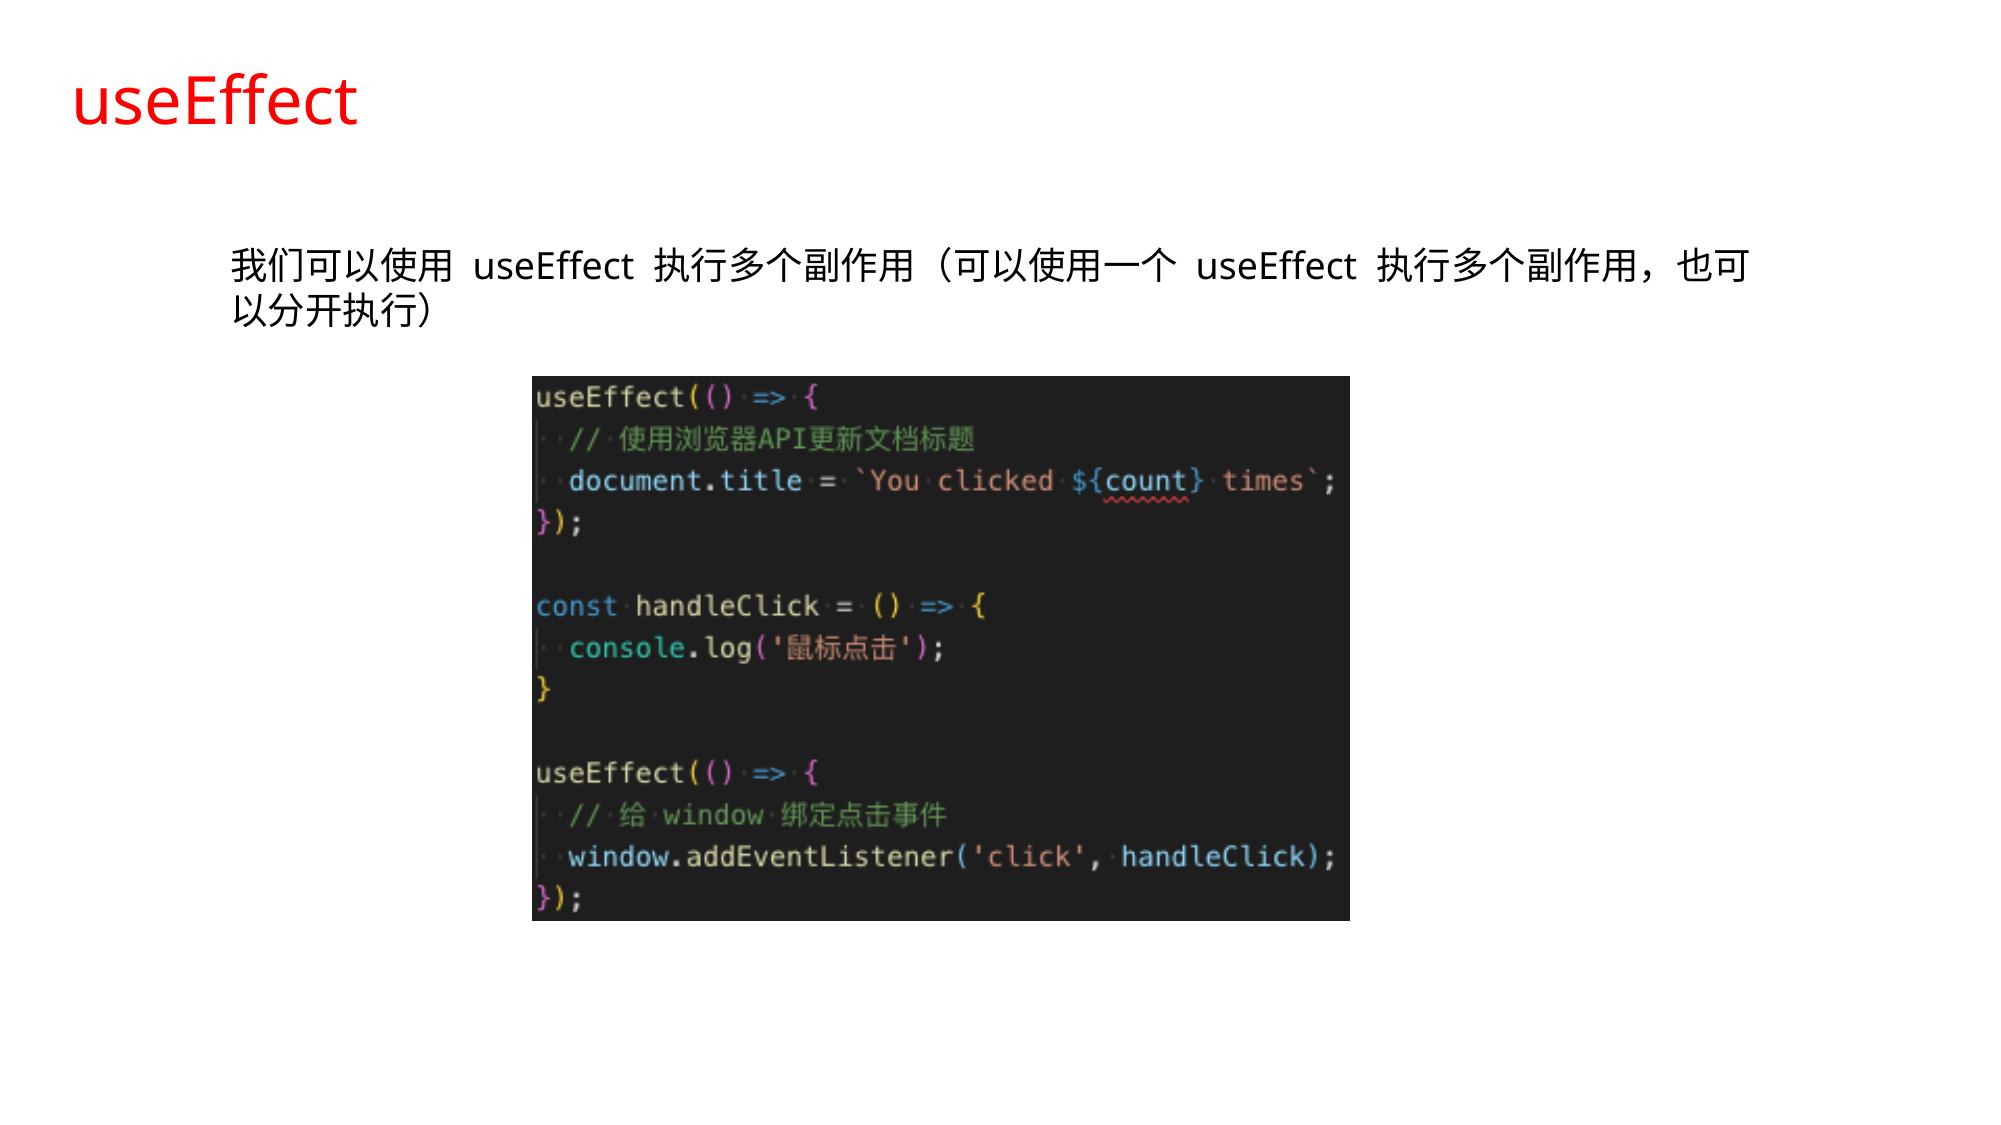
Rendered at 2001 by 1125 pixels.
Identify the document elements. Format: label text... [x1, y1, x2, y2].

text_box 我们可以使用 useEffect 执行多个副作用（可以使用一个 useEffect 执行多个副作用，也可以分开执行） [215, 234, 1771, 340]
picture [532, 376, 1350, 921]
text_box useEffect [56, 50, 374, 145]
